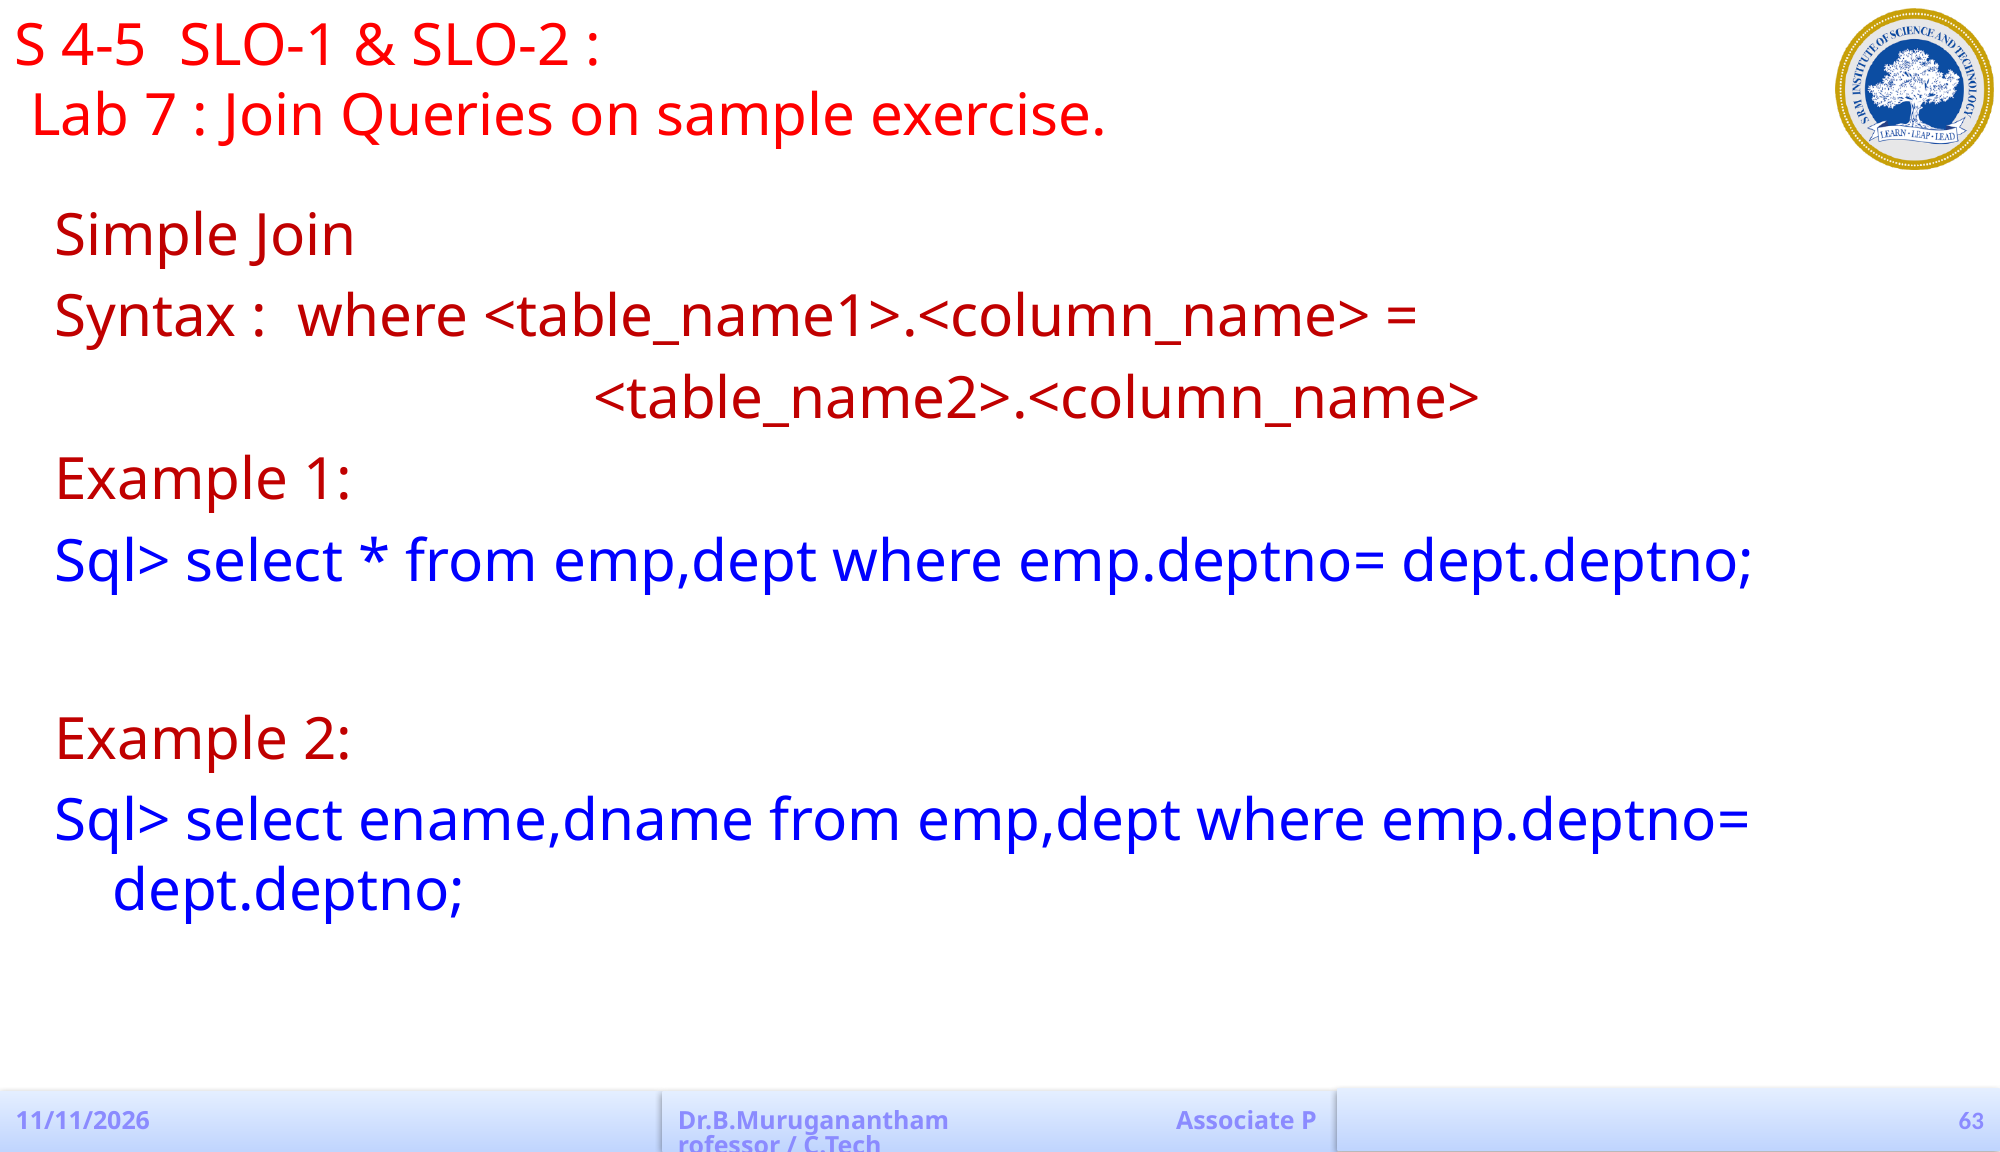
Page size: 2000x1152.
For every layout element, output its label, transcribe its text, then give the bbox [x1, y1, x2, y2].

footer Dr.B.Muruganantham Associate Professor / C.Tech [662, 1091, 1338, 1152]
slide_number 63 [1337, 1088, 2000, 1151]
text_box S 4-5 SLO-1 & SLO-2 : Lab 7 : Join Queries on sample exercise. [0, 0, 1806, 155]
list Simple Join Syntax : where <table_name1>.<column_name> = <table_name2>.<column_name> Example 1: Sql> select * from emp,dept where emp.deptno= dept.deptno; Example 2: Sql> select ename,dname from emp,dept where emp.deptno= dept.deptno; [38, 189, 1851, 980]
picture [1835, 8, 1994, 170]
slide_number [0, 1091, 662, 1152]
